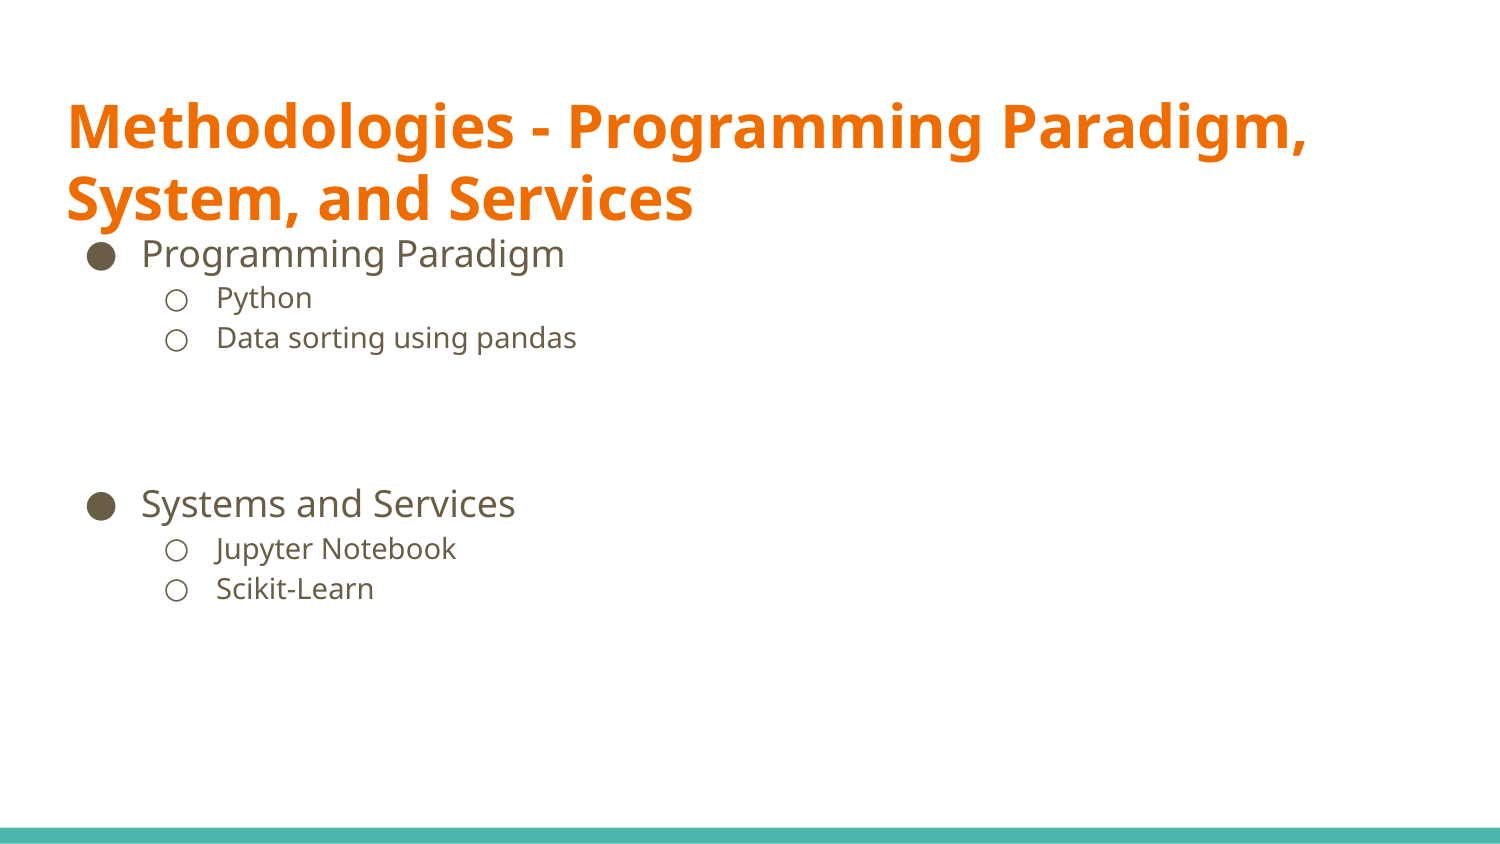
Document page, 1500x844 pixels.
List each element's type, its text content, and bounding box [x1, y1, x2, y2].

title Methodologies - Programming Paradigm, System, and Services [51, 72, 1449, 189]
list Programming Paradigm Python Data sorting using pandas Systems and Services Jupyter Notebook Scikit-Learn [51, 207, 1449, 750]
